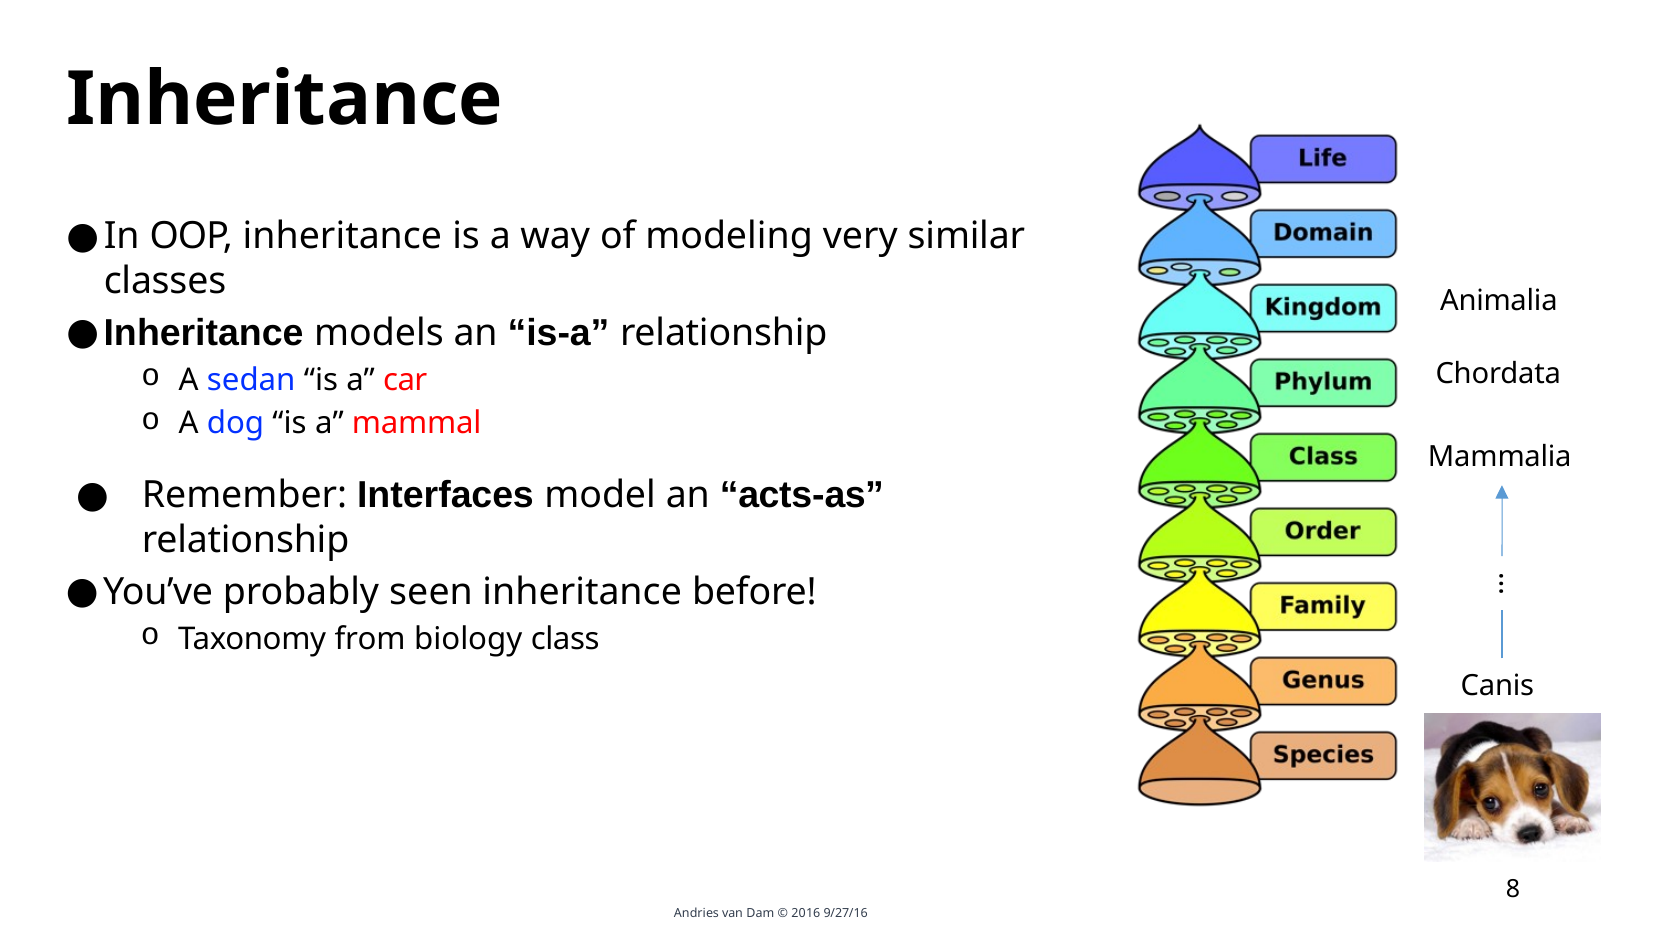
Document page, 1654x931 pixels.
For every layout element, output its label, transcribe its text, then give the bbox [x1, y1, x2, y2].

text_box Animalia [1437, 279, 1566, 317]
footer Andries van Dam © 2016 9/27/16 [671, 903, 881, 931]
text_box Mammalia [1425, 435, 1579, 473]
text_box In OOP, inheritance is a way of modeling very similar classes Inheritance models an “is-a” relationship A sedan “is a” car A dog “is a” mammal [62, 209, 1075, 440]
picture [1424, 712, 1602, 862]
text_box Canis [1458, 664, 1546, 702]
title Inheritance [64, 47, 1469, 206]
text_box Remember: Interfaces model an “acts-as” relationship You’ve probably seen inheritance before! Taxonomy from biology class [57, 468, 956, 656]
picture [1132, 117, 1403, 811]
text_box … [1474, 560, 1515, 598]
text_box Chordata [1433, 352, 1571, 390]
slide_number <number> [1485, 870, 1533, 931]
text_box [1495, 484, 1509, 557]
